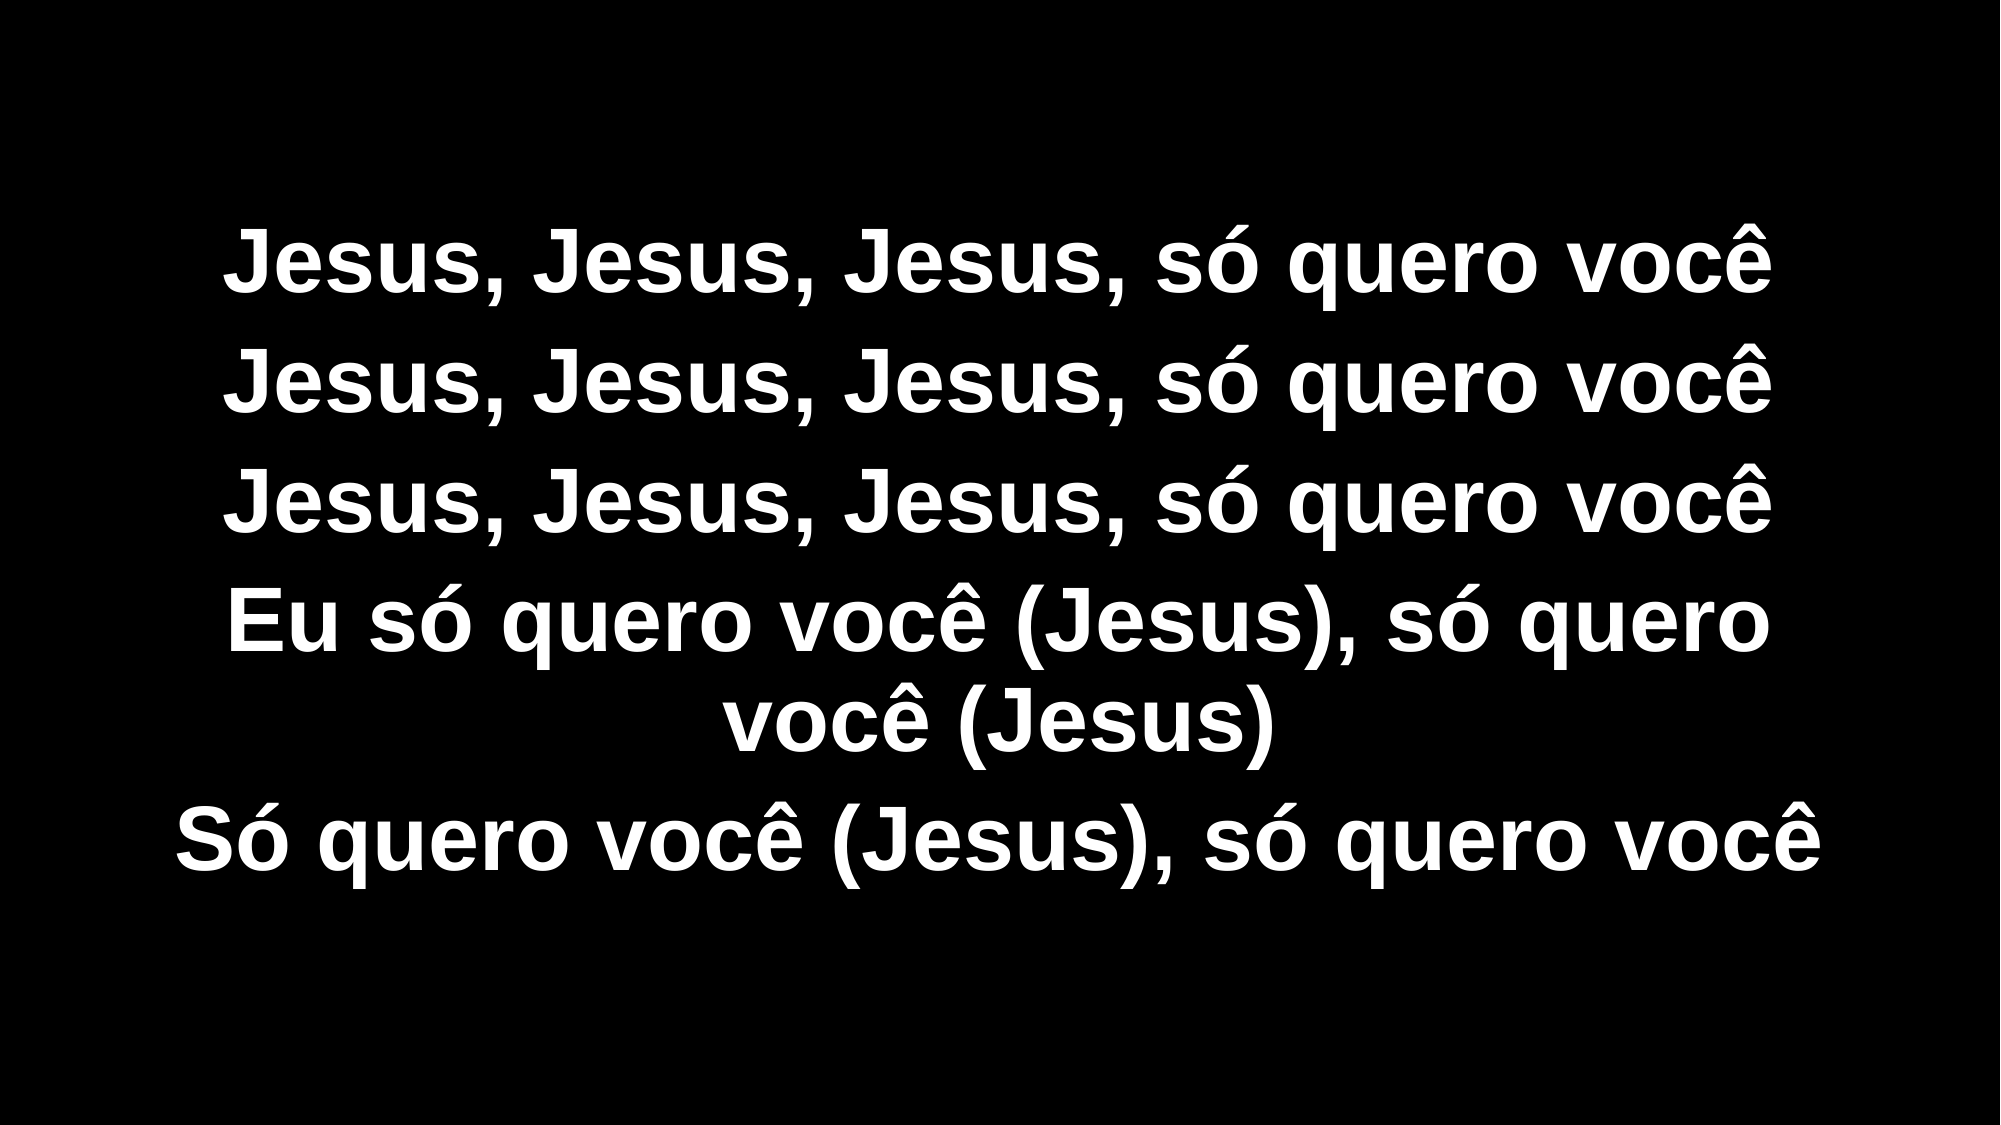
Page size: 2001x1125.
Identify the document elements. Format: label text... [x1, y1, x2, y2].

list Jesus, Jesus, Jesus, só quero você Jesus, Jesus, Jesus, só quero você Jesus, Jesus, Jesus, só quero você Eu só quero você (Jesus), só quero você (Jesus) Só quero você (Jesus), só quero você [137, 205, 1863, 920]
